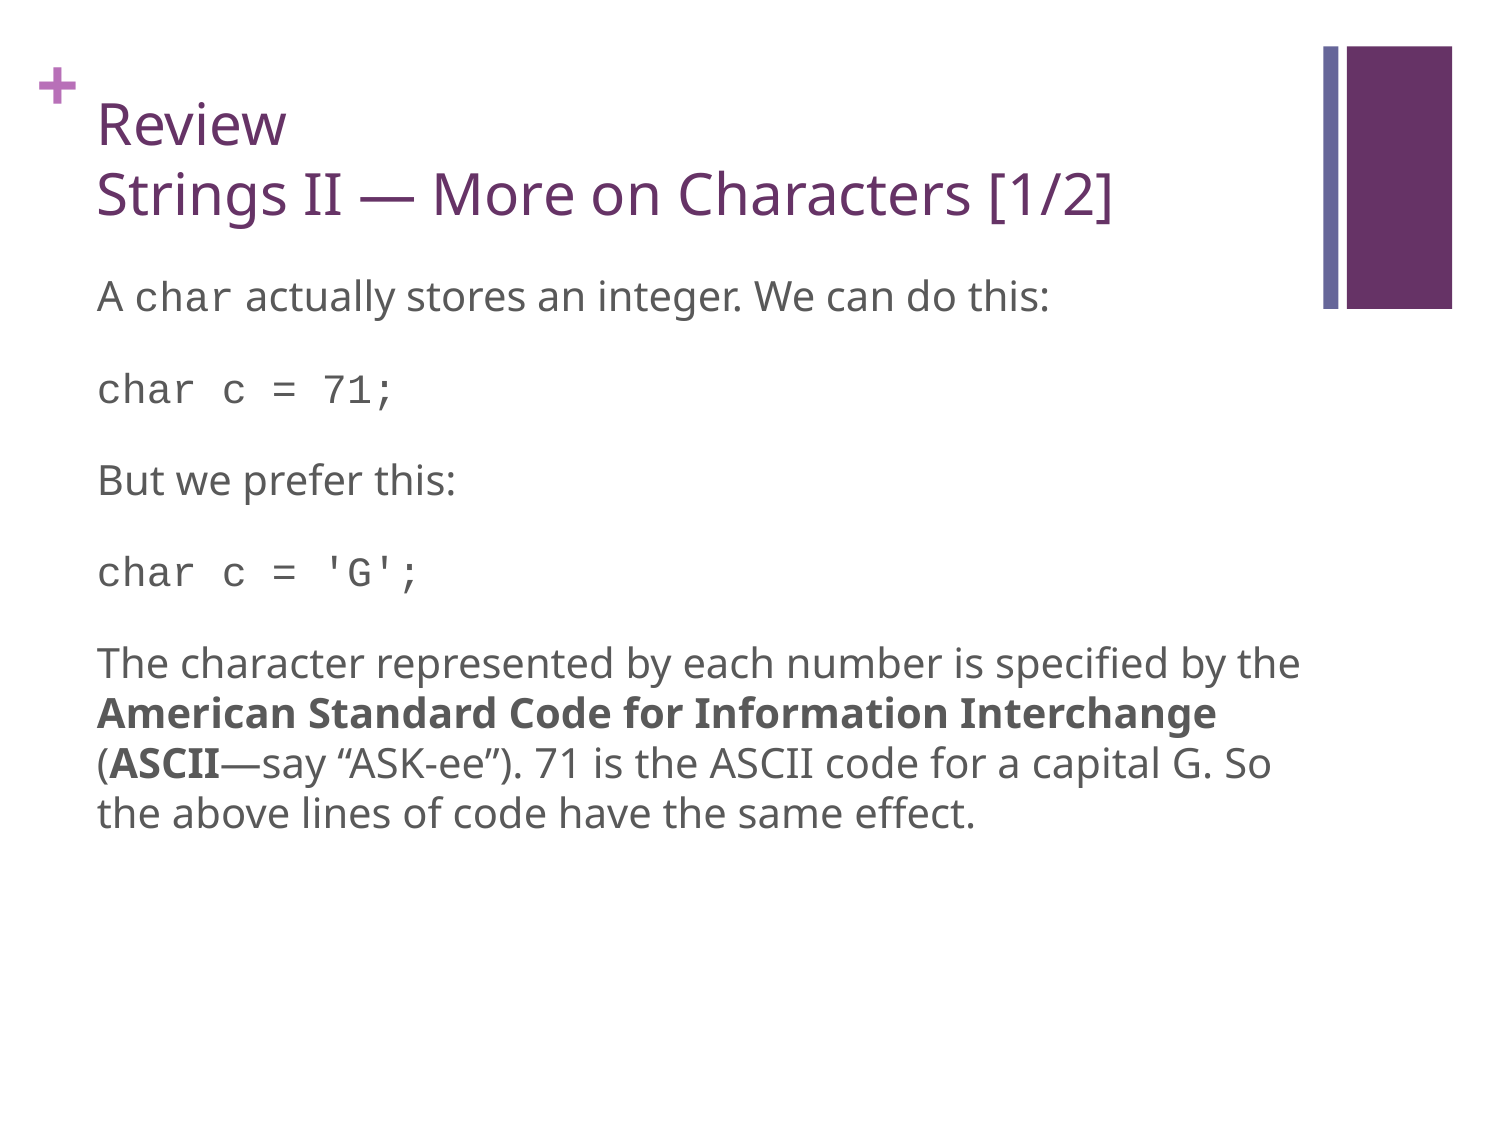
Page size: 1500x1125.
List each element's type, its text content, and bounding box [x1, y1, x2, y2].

list A char actually stores an integer. We can do this: char c = 71; But we prefer this: char c = 'G'; The character represented by each number is specified by the American Standard Code for Information Interchange (ASCII—say “ASK-ee”). 71 is the ASCII code for a capital G. So the above lines of code have the same effect. [81, 262, 1322, 1038]
title Review Strings II — More on Characters [1/2] [81, 79, 1322, 238]
